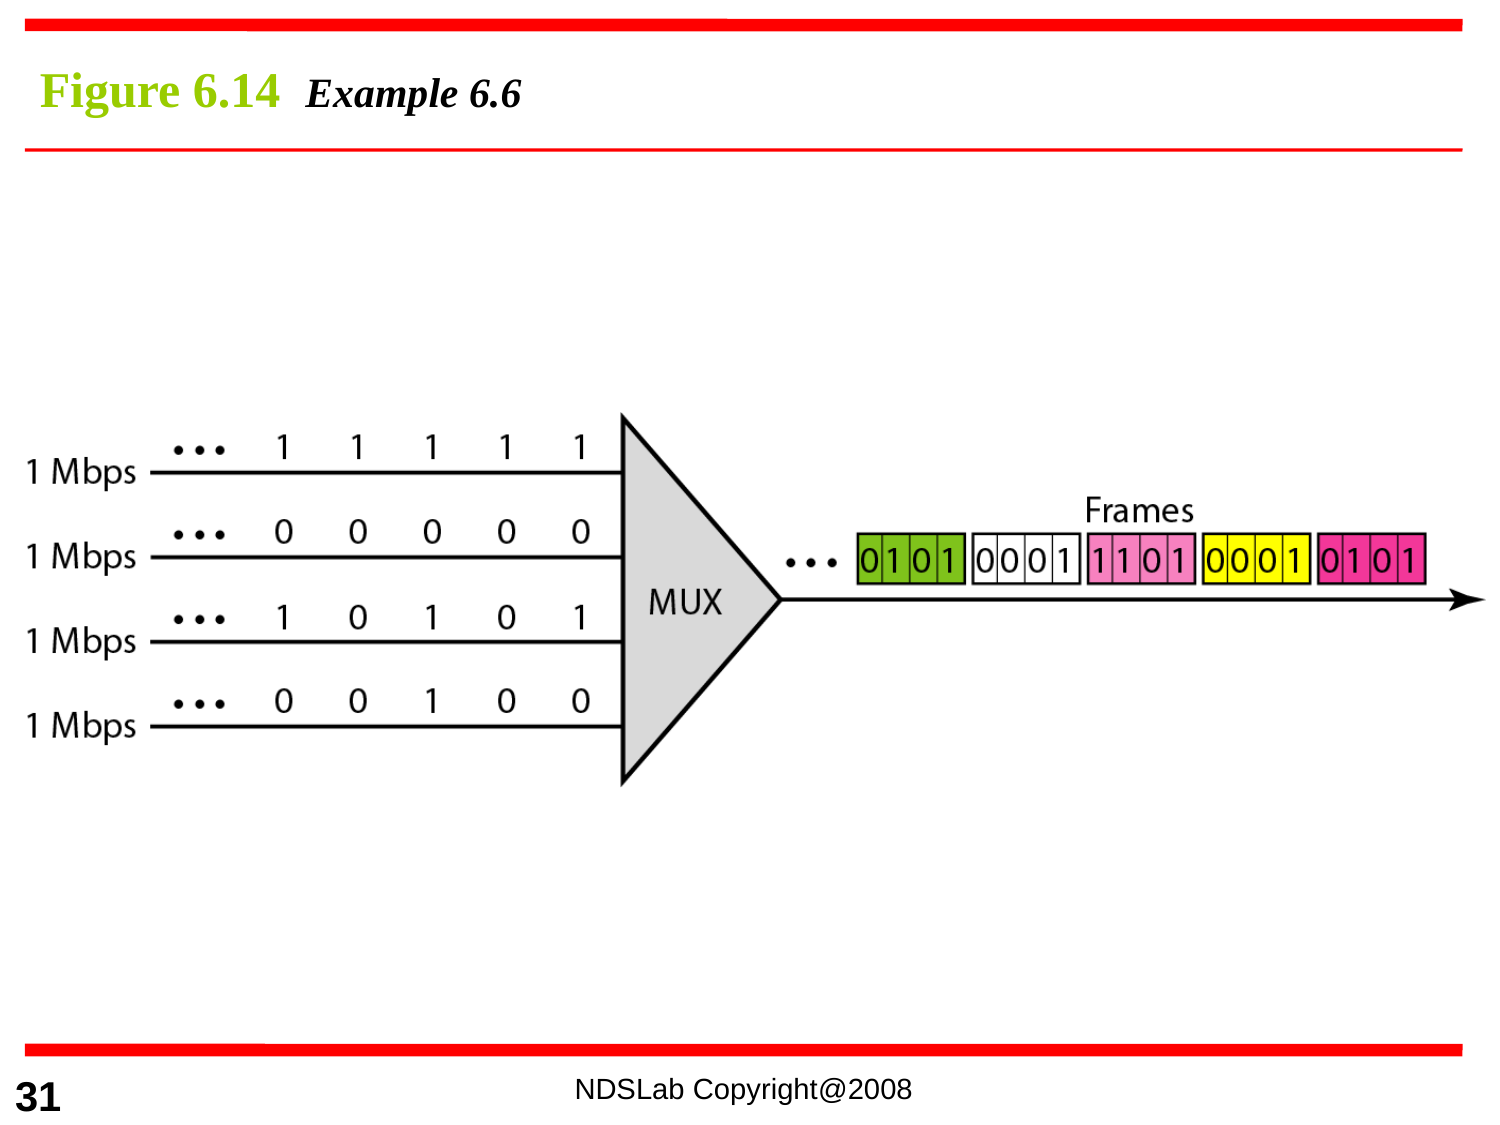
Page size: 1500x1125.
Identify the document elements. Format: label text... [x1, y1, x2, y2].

slide_number 31 [0, 1062, 375, 1125]
picture [24, 412, 1486, 788]
text_box Figure 6.14 Example 6.6 [24, 49, 537, 125]
footer NDSLab Copyright@2008 [412, 1062, 1075, 1125]
